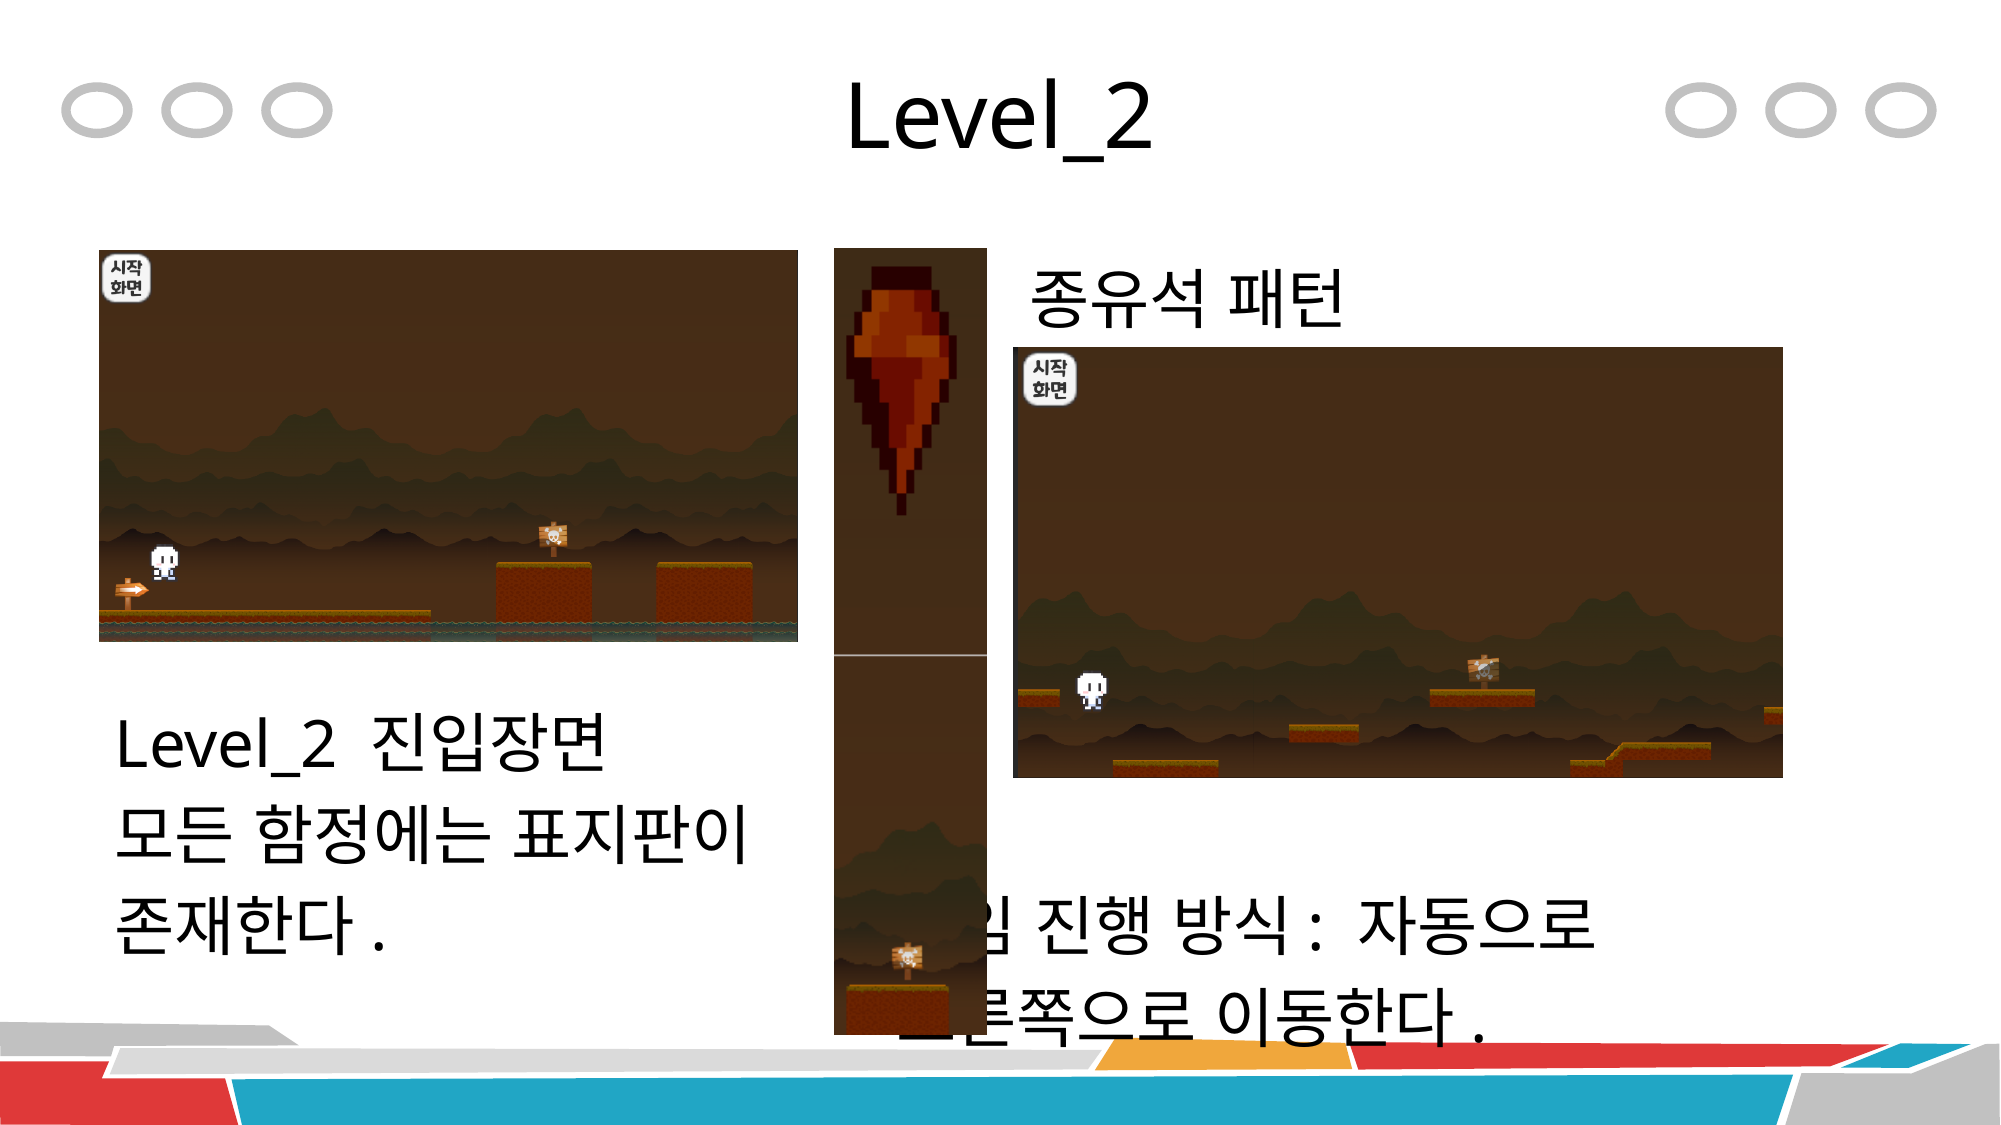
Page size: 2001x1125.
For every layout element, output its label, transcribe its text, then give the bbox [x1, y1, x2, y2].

title Level_2 [350, 18, 1650, 206]
picture [834, 248, 987, 1036]
picture [1013, 346, 1783, 778]
list 종유석 패턴 Level_2 진입장면 모든 함정에는 표지판이 존재한다. 게임 진행 방식: 자동으로 오른쪽으로 이동한다. [99, 250, 1900, 1064]
picture [99, 250, 798, 643]
